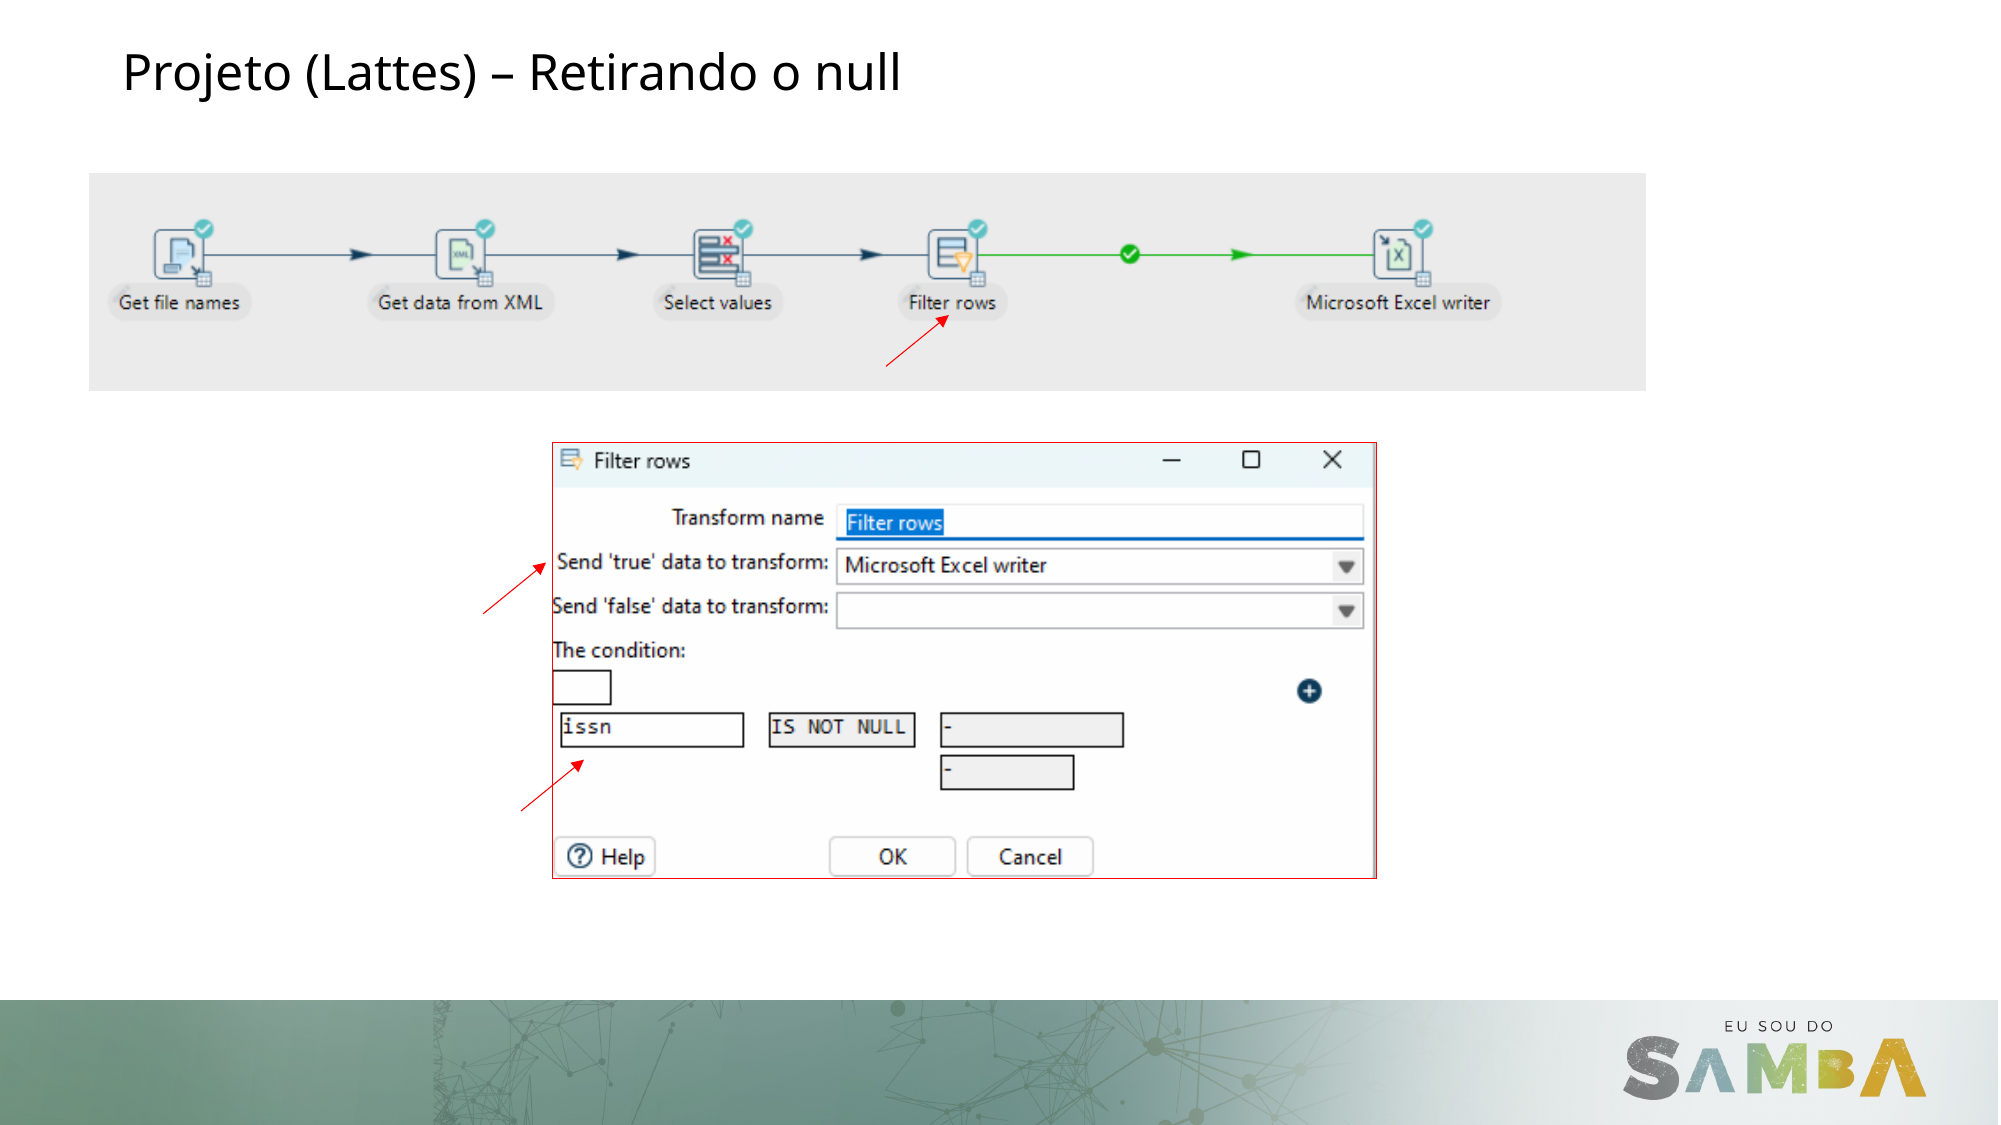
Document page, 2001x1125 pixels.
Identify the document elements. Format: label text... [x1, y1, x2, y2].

title Projeto (Lattes) – Retirando o null [107, 19, 1833, 129]
picture [552, 442, 1377, 879]
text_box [885, 315, 949, 367]
picture [89, 173, 1646, 391]
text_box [483, 562, 547, 614]
picture [0, 1000, 2000, 1125]
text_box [521, 759, 584, 811]
